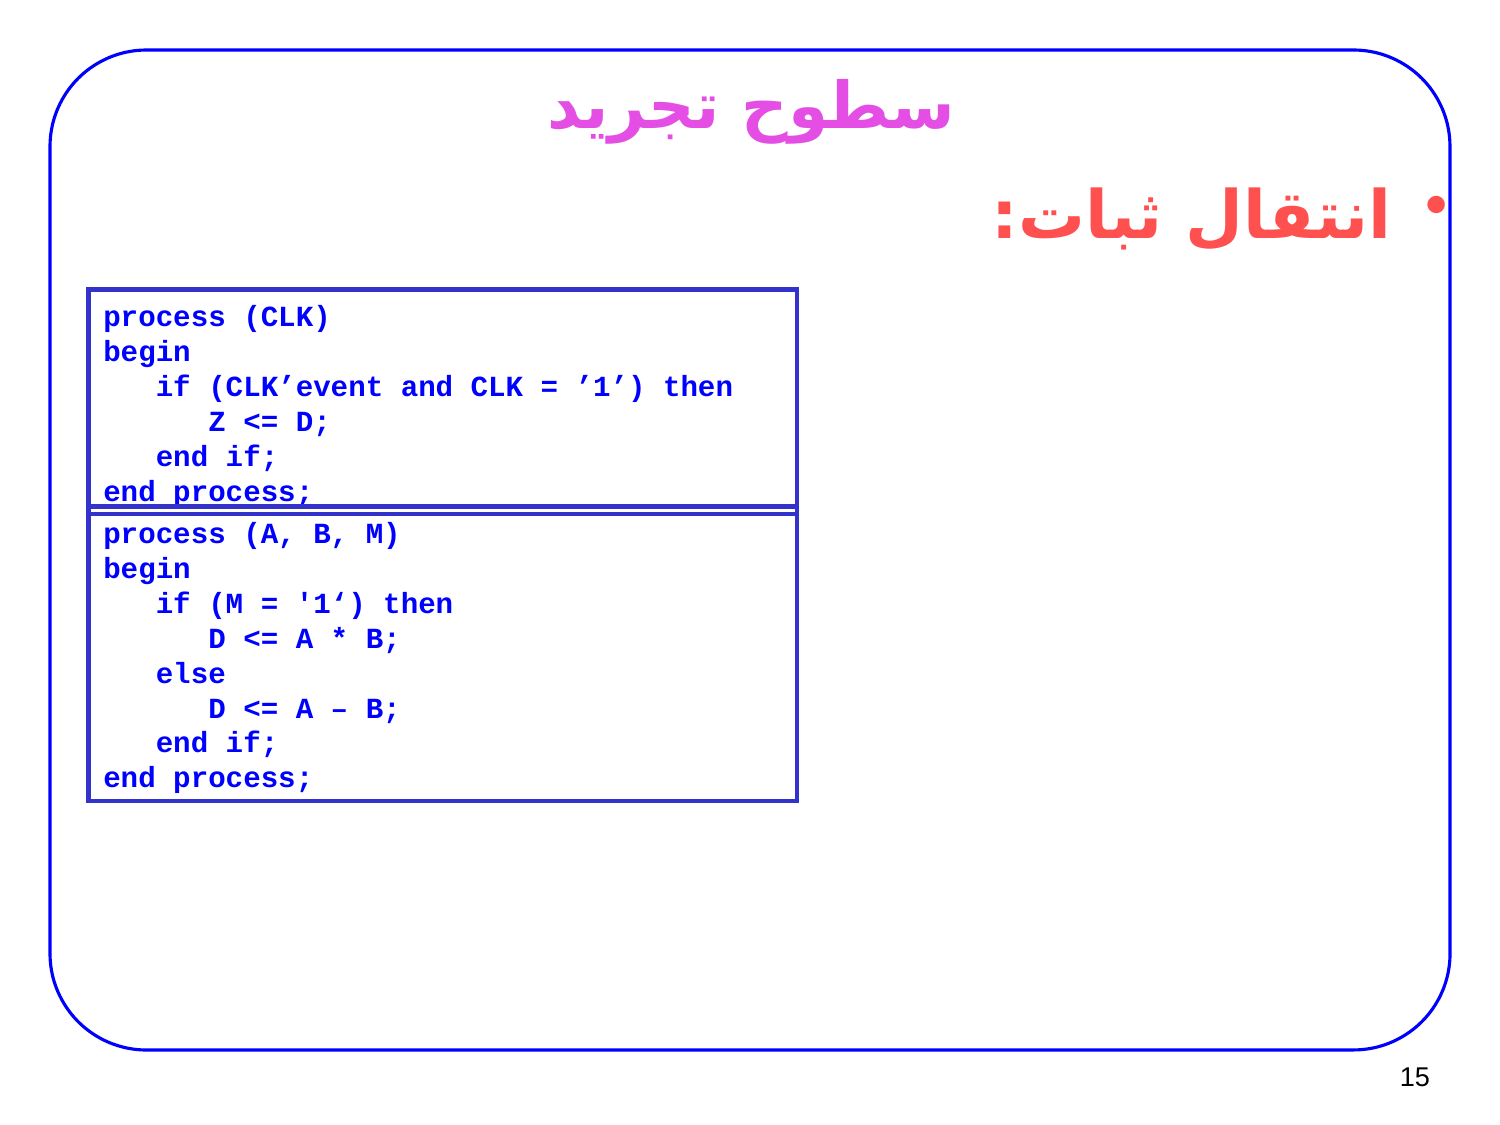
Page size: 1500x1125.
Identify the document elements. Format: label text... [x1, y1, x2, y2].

title سطوح تجرید [113, 66, 1389, 140]
text_box process (CLK) begin if (CLK’event and CLK = ’1’) then Z <= D; end if; end process; [88, 289, 798, 506]
list انتقال ثبات: [655, 164, 1466, 1020]
text_box process (A, B, M) begin if (M = '1‘) then D <= A * B; else D <= A – B; end if; end process; [88, 506, 798, 802]
slide_number 15 [1351, 1047, 1444, 1104]
